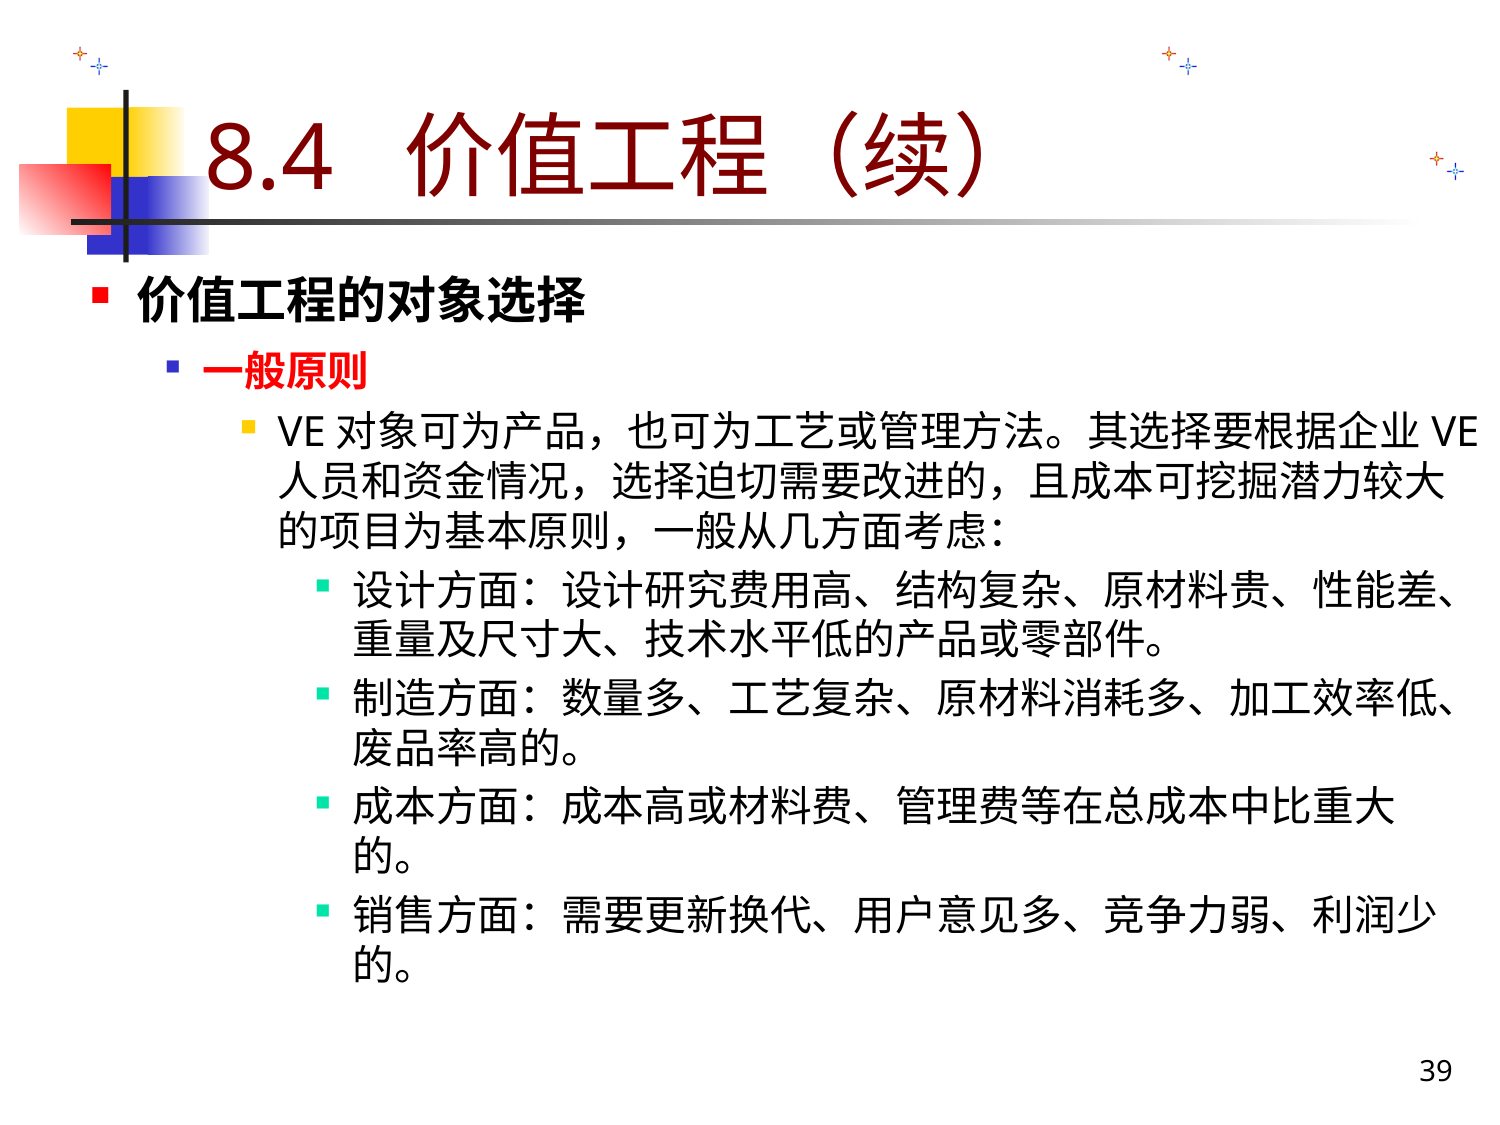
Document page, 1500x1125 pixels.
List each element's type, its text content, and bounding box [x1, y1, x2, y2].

title 8.4 价值工程（续） [189, 78, 1468, 216]
picture [62, 42, 113, 93]
list 价值工程的对象选择 一般原则 VE对象可为产品，也可为工艺或管理方法。其选择要根据企业VE人员和资金情况，选择迫切需要改进的，且成本可挖掘潜力较大的项目为基本原则，一般从几方面考虑： 设计方面：设计研究费用高、结构复杂、原材料贵、性能差、重量及尺寸大、技术水平低的产品或零部件。 制造方面：数量多、工艺复杂、原材料消耗多、加工效率低、废品率高的。 成本方面：成本高或材料费、管理费等在总成本中比重大 的。 销售方面：需要更新换代、用户意见多、竞争力弱、利润少的。 [0, 255, 1500, 1050]
picture [1151, 42, 1202, 78]
slide_number 39 [1154, 1023, 1468, 1100]
